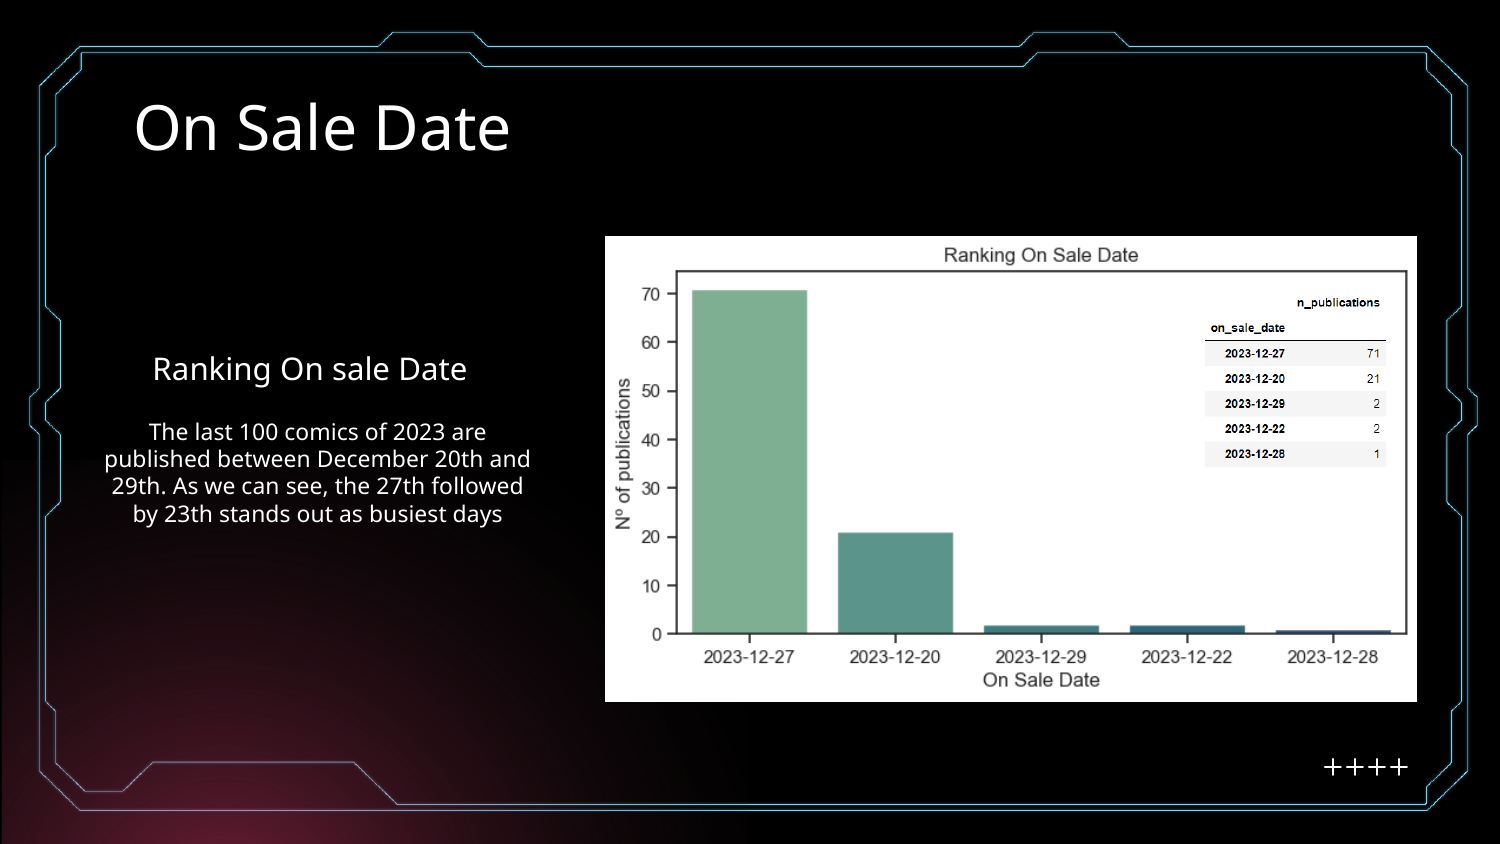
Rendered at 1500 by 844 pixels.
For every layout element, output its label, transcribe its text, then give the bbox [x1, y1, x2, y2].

title On Sale Date [118, 72, 1382, 167]
picture [0, 0, 1500, 844]
subtitle Ranking On sale Date [83, 288, 537, 402]
subtitle The last 100 comics of 2023 are published between December 20th and 29th. As we can see, the 27th followed by 23th stands out as busiest days [88, 401, 547, 677]
